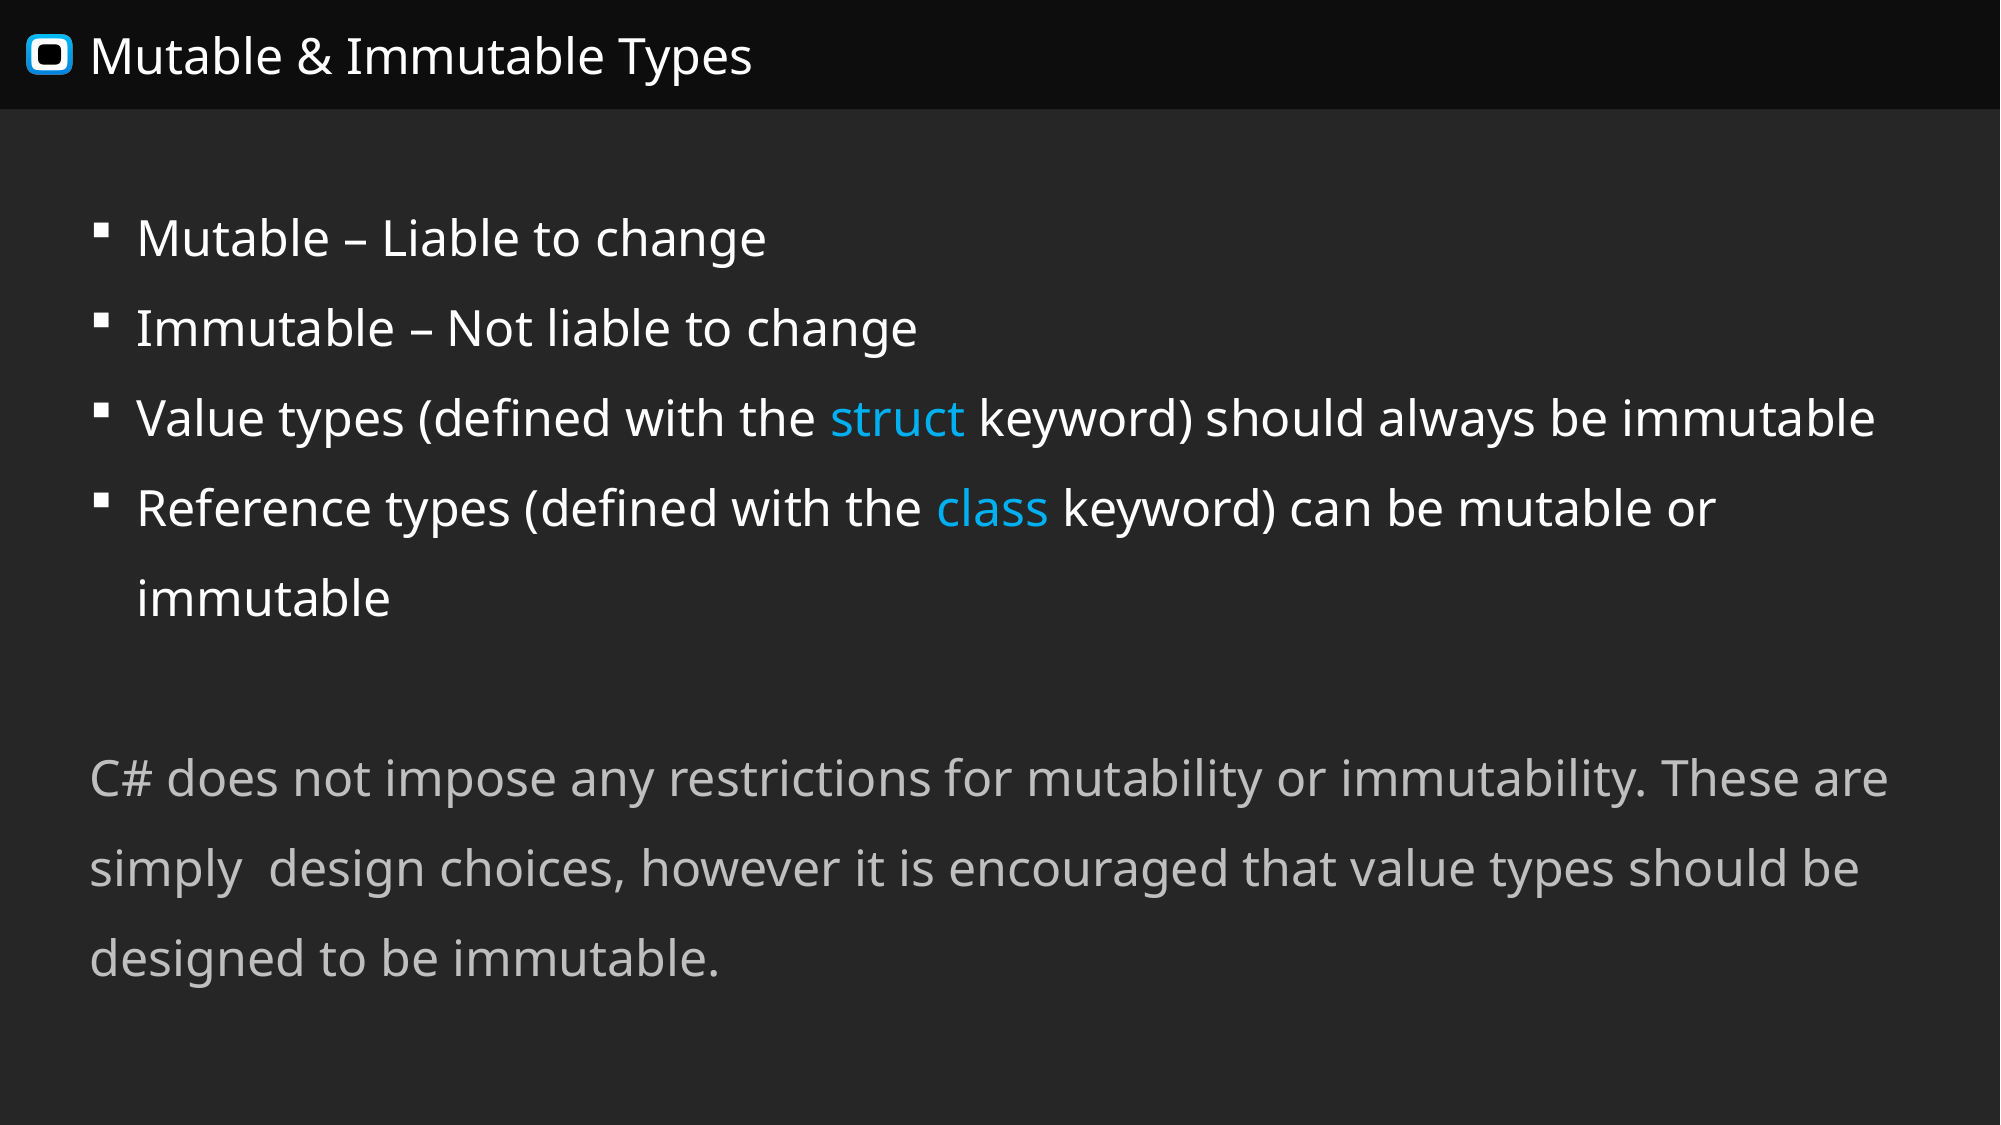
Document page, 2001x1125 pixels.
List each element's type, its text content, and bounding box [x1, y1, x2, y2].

text_box Mutable & Immutable Types [0, 0, 2000, 108]
text_box Mutable – Liable to change Immutable – Not liable to change Value types (defined with the struct keyword) should always be immutable Reference types (defined with the class keyword) can be mutable or immutable C# does not impose any restrictions for mutability or immutability. These are simply design choices, however it is encouraged that value types should be designed to be immutable. [0, 108, 2000, 1125]
picture [22, 27, 77, 82]
